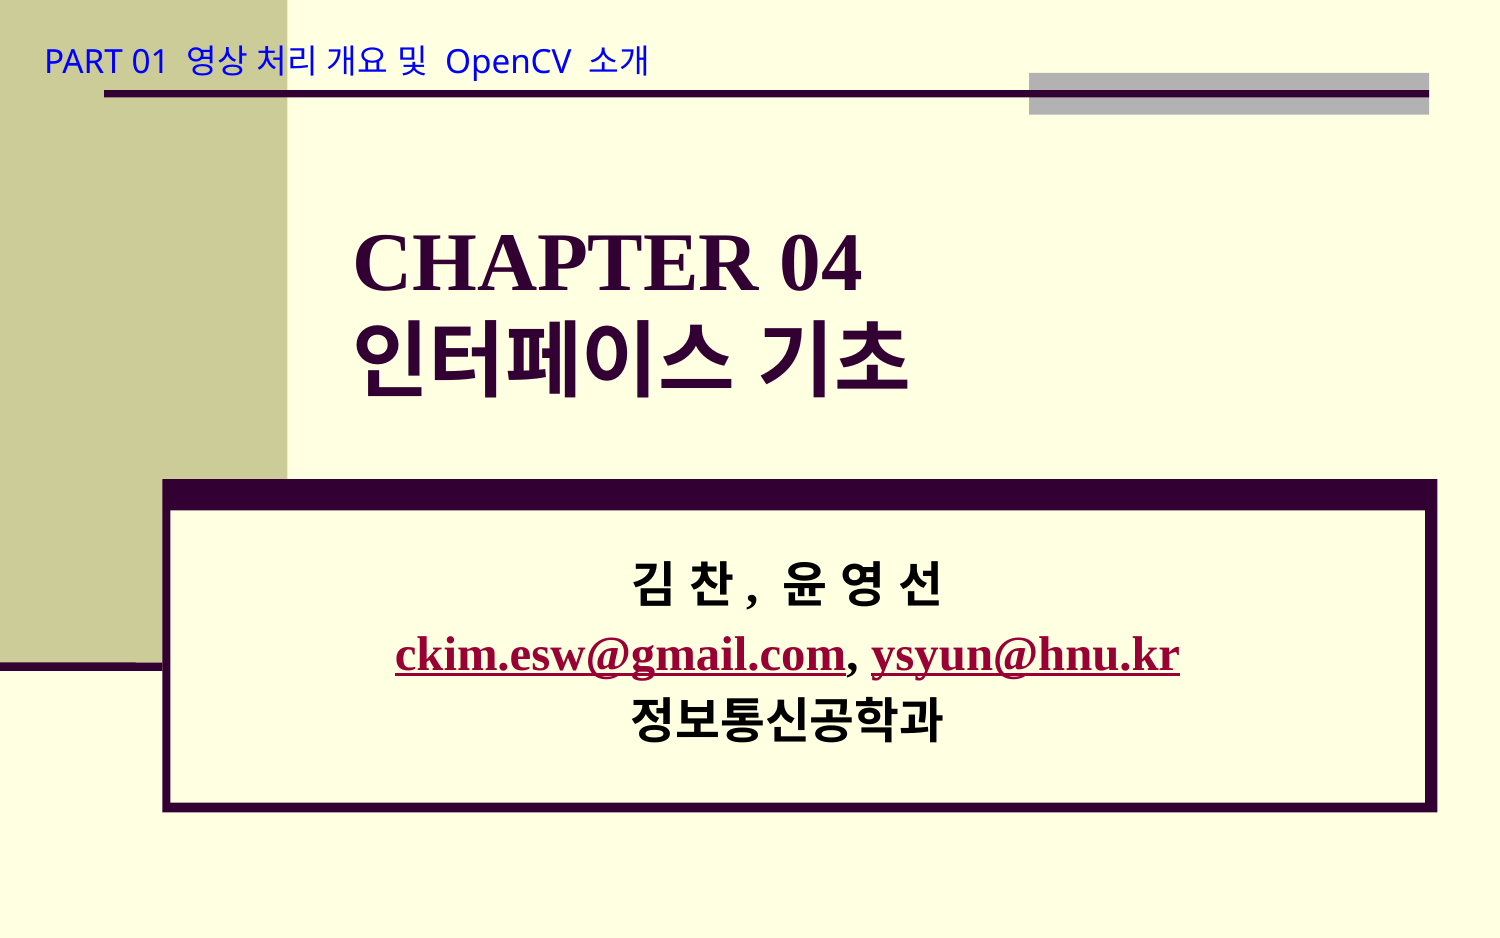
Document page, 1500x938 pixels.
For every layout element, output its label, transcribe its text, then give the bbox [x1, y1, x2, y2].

title CHAPTER 04 인터페이스 기초 [337, 155, 1426, 459]
text_box PART 01 영상 처리 개요 및 OpenCV 소개 [29, 32, 750, 88]
subtitle 김 찬, 윤 영 선 ckim.esw@gmail.com, ysyun@hnu.kr 정보통신공학과 [224, 541, 1351, 761]
